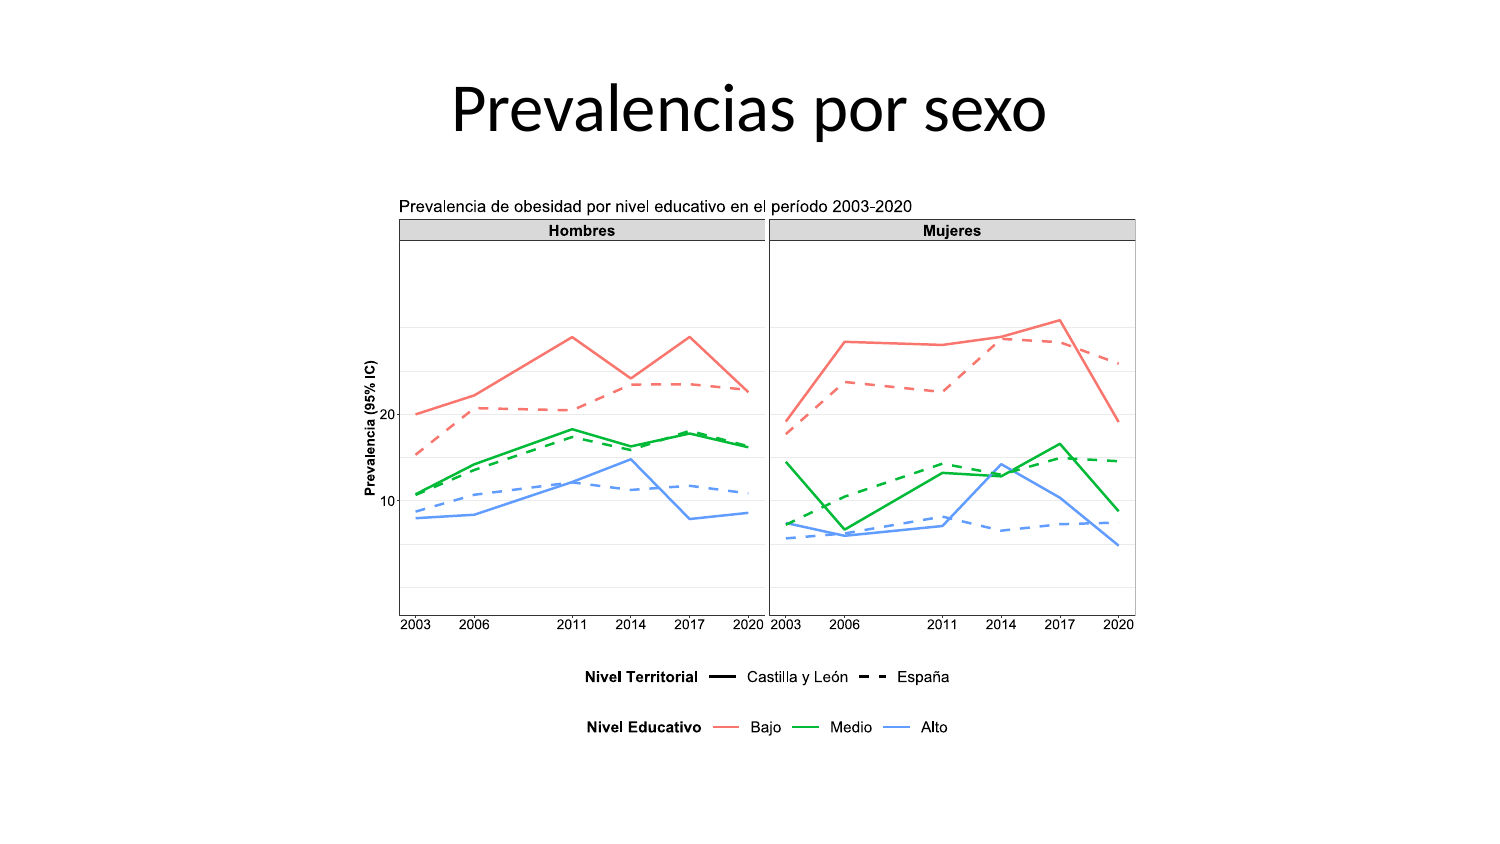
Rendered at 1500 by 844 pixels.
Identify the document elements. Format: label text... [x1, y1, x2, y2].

picture [360, 195, 1140, 753]
title Prevalencias por sexo [75, 33, 1425, 175]
